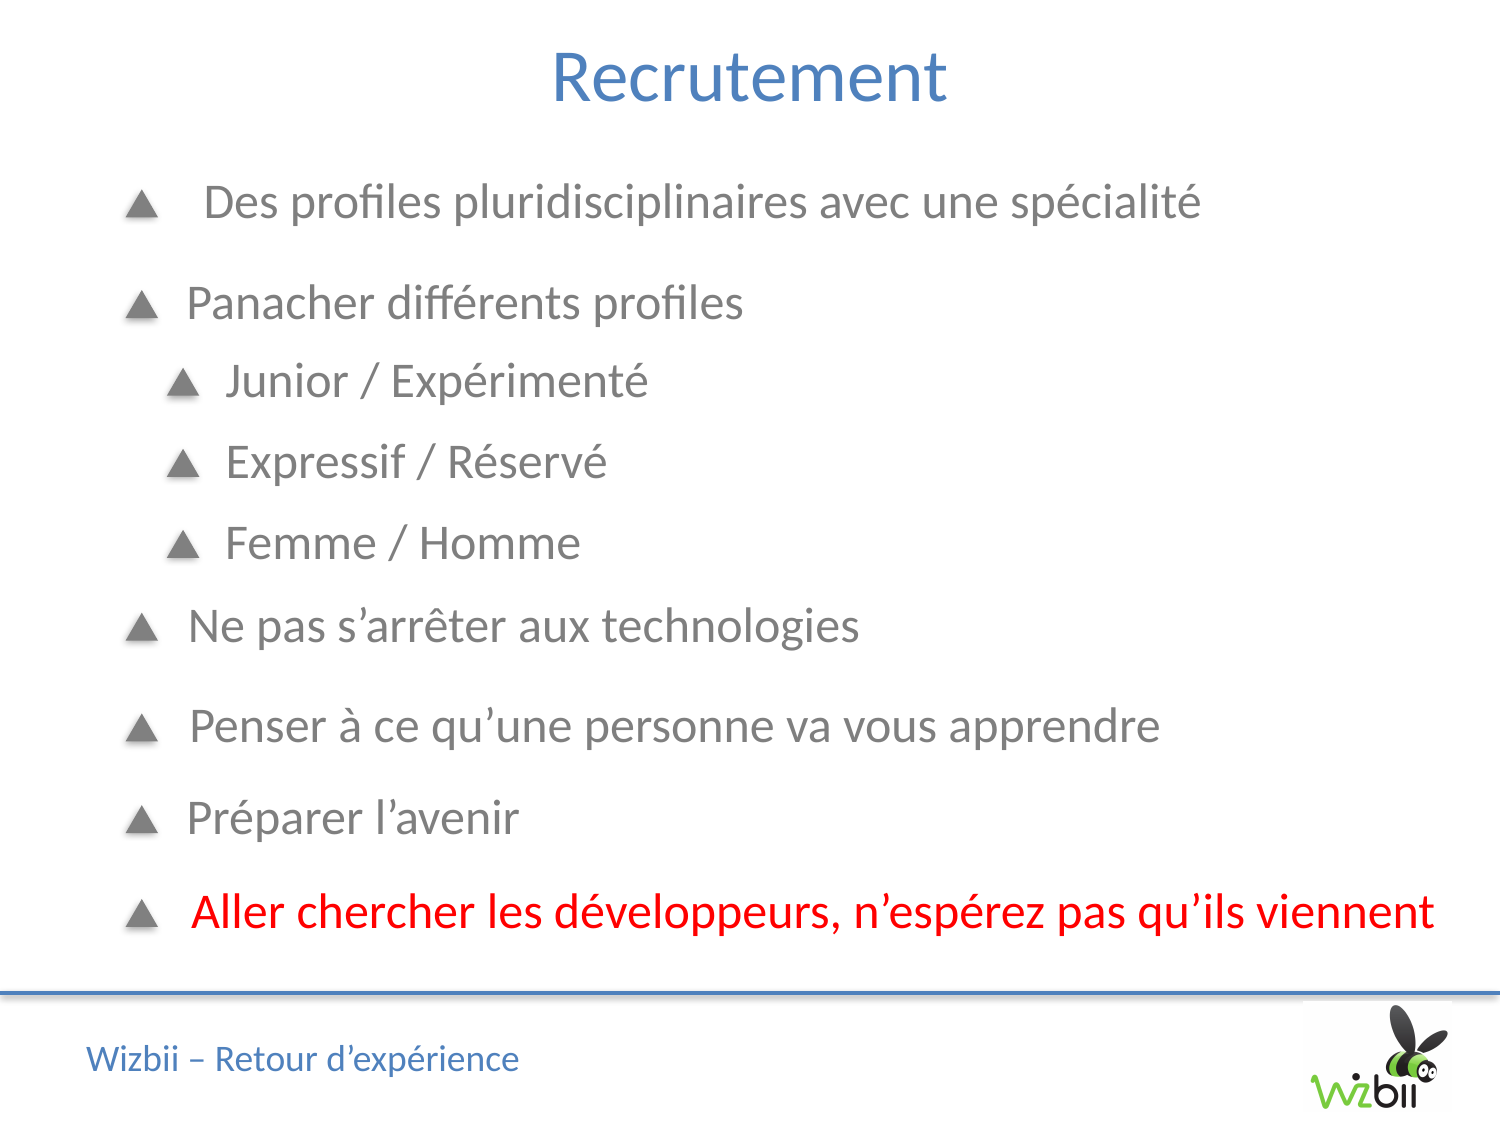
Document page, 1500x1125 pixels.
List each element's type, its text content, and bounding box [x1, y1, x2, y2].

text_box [166, 420, 627, 497]
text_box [125, 161, 1240, 238]
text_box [166, 501, 599, 578]
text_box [125, 870, 1461, 947]
text_box Recrutement [0, 19, 1500, 124]
picture [1303, 1001, 1452, 1113]
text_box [125, 261, 765, 338]
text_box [125, 776, 541, 854]
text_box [125, 584, 882, 661]
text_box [166, 339, 668, 416]
text_box Wizbii – Retour d’expérience [71, 1026, 536, 1087]
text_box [125, 685, 1185, 762]
